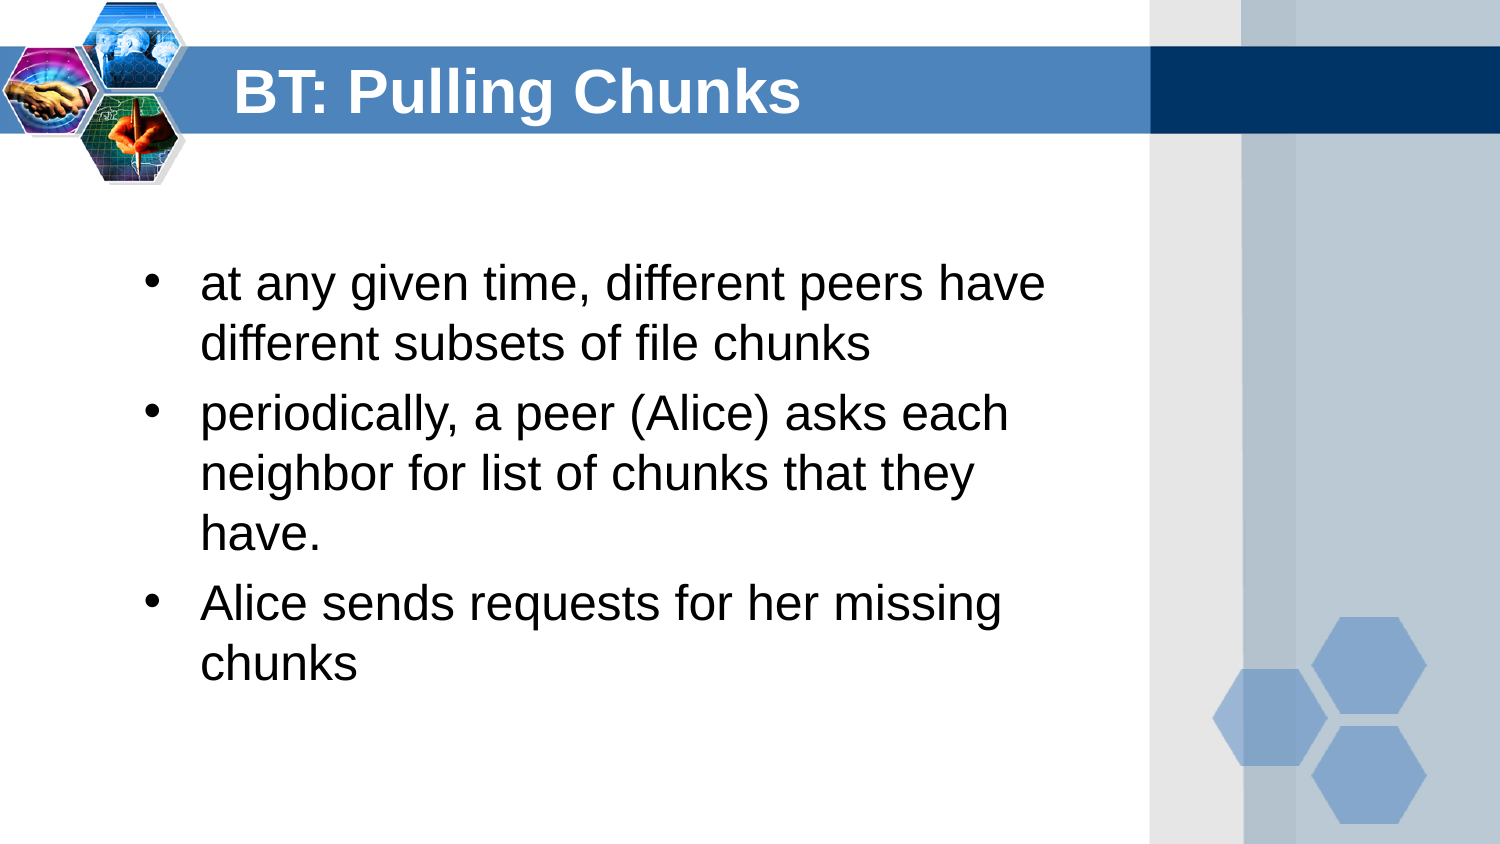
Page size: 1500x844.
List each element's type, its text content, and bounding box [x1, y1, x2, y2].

picture [0, 0, 1500, 844]
text_box at any given time, different peers have different subsets of file chunks periodically, a peer (Alice) asks each neighbor for list of chunks that they have. Alice sends requests for her missing chunks [128, 243, 1086, 551]
list BT: Pulling Chunks [218, 43, 1188, 115]
